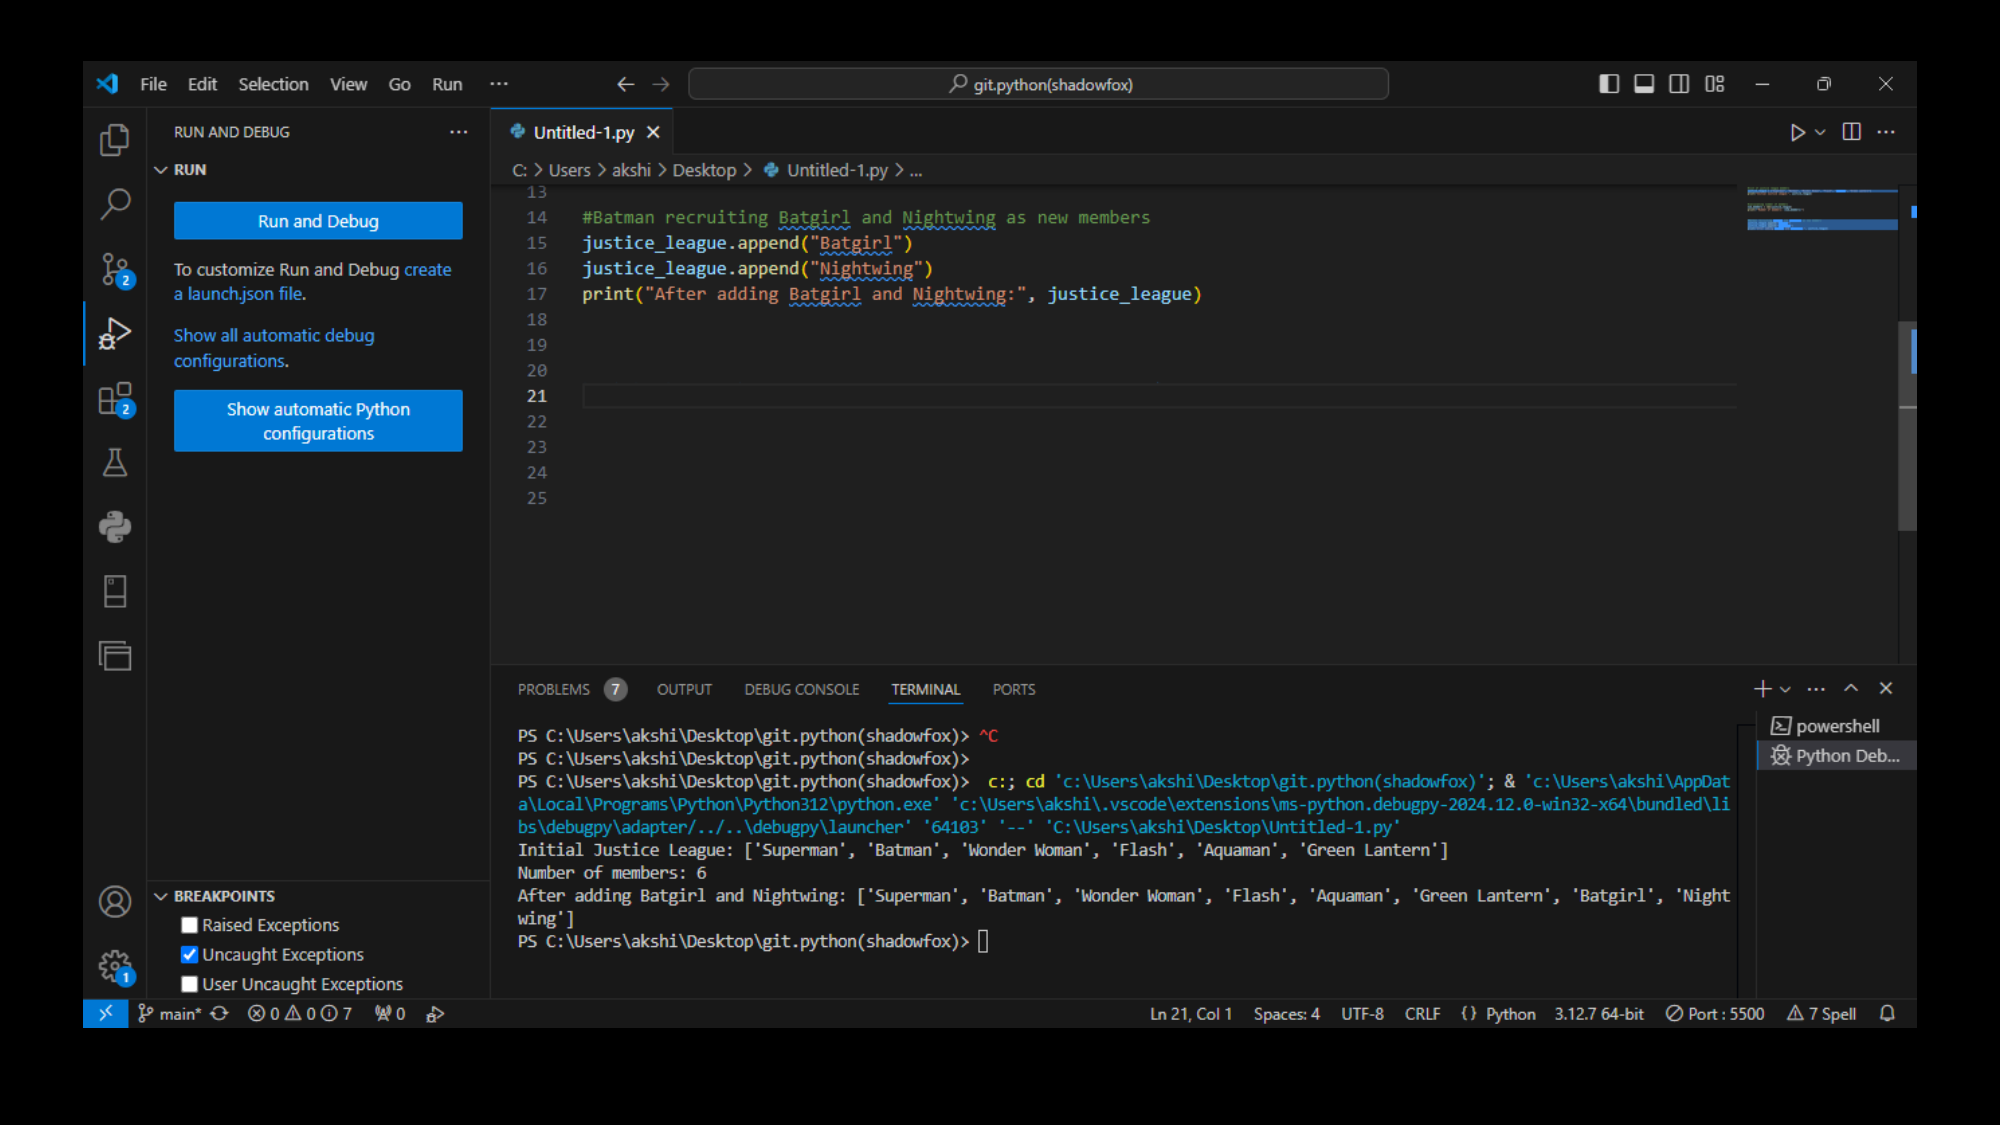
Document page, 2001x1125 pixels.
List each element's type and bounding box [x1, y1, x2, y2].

list [82, 60, 1918, 1029]
